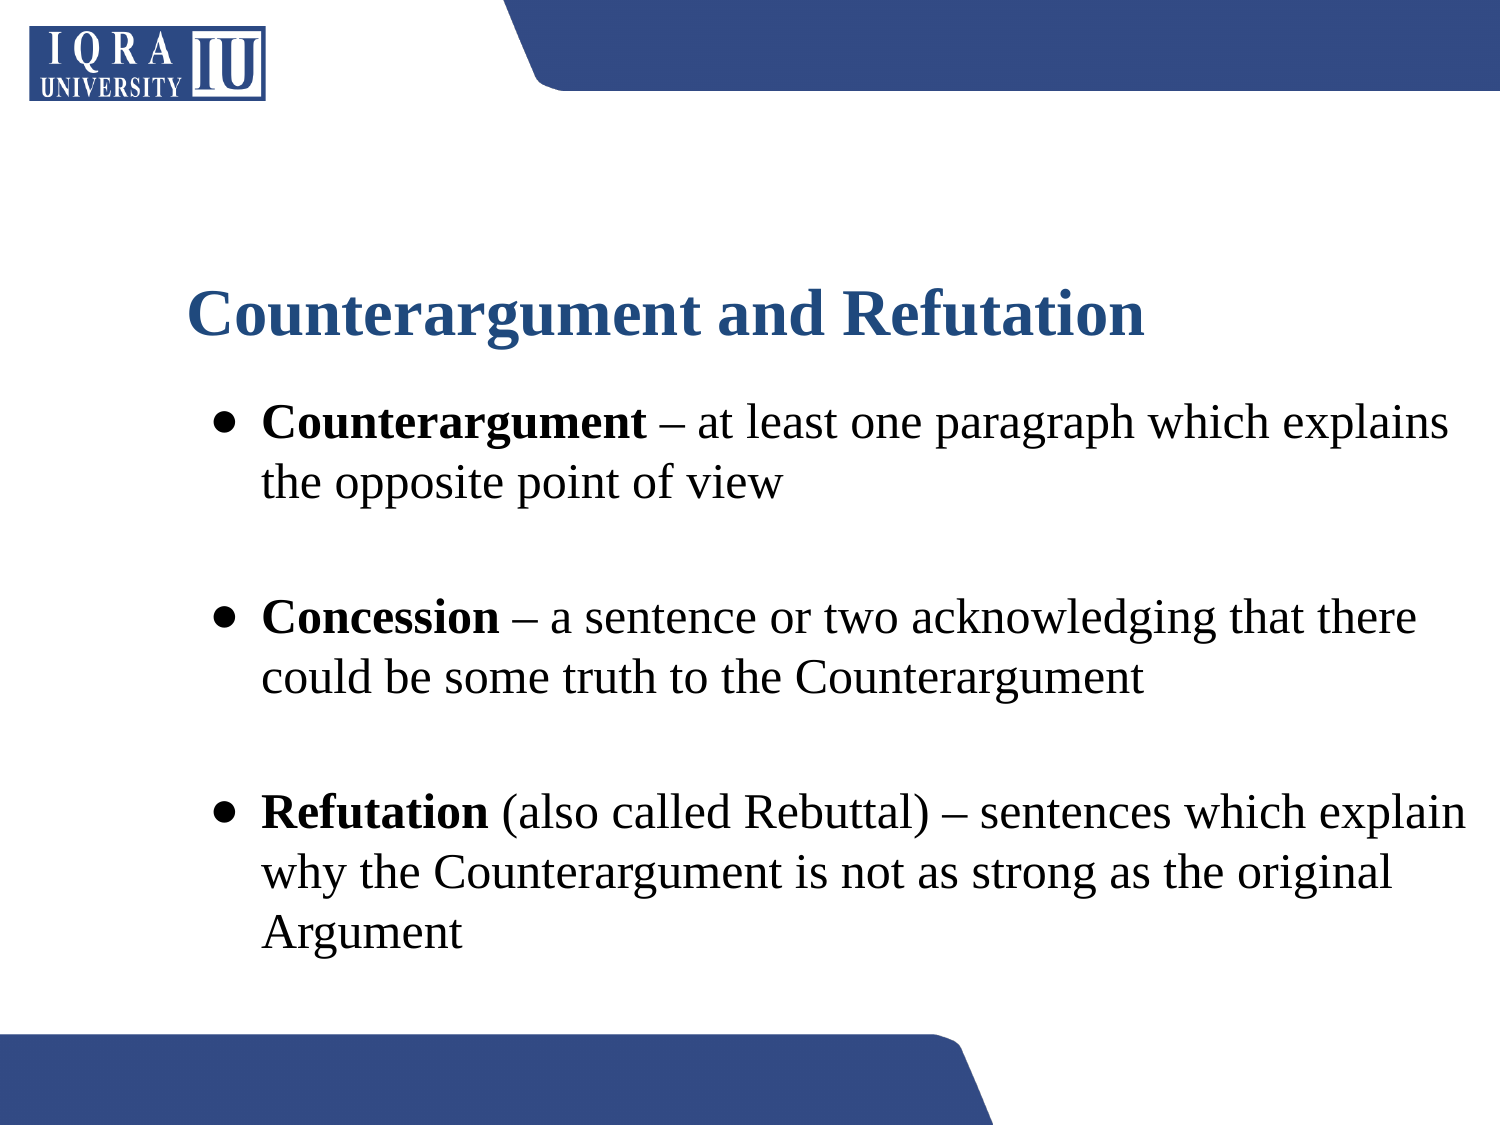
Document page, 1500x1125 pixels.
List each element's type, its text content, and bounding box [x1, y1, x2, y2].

picture [503, 0, 1500, 91]
title Counterargument and Refutation [171, 168, 1324, 356]
picture [0, 1035, 992, 1125]
list Counterargument – at least one paragraph which explains the opposite point of view Concession – a sentence or two acknowledging that there could be some truth to the Counterargument Refutation (also called Rebuttal) – sentences which explain why the Counterargument is not as strong as the original Argument [171, 381, 1500, 994]
picture [29, 26, 266, 101]
